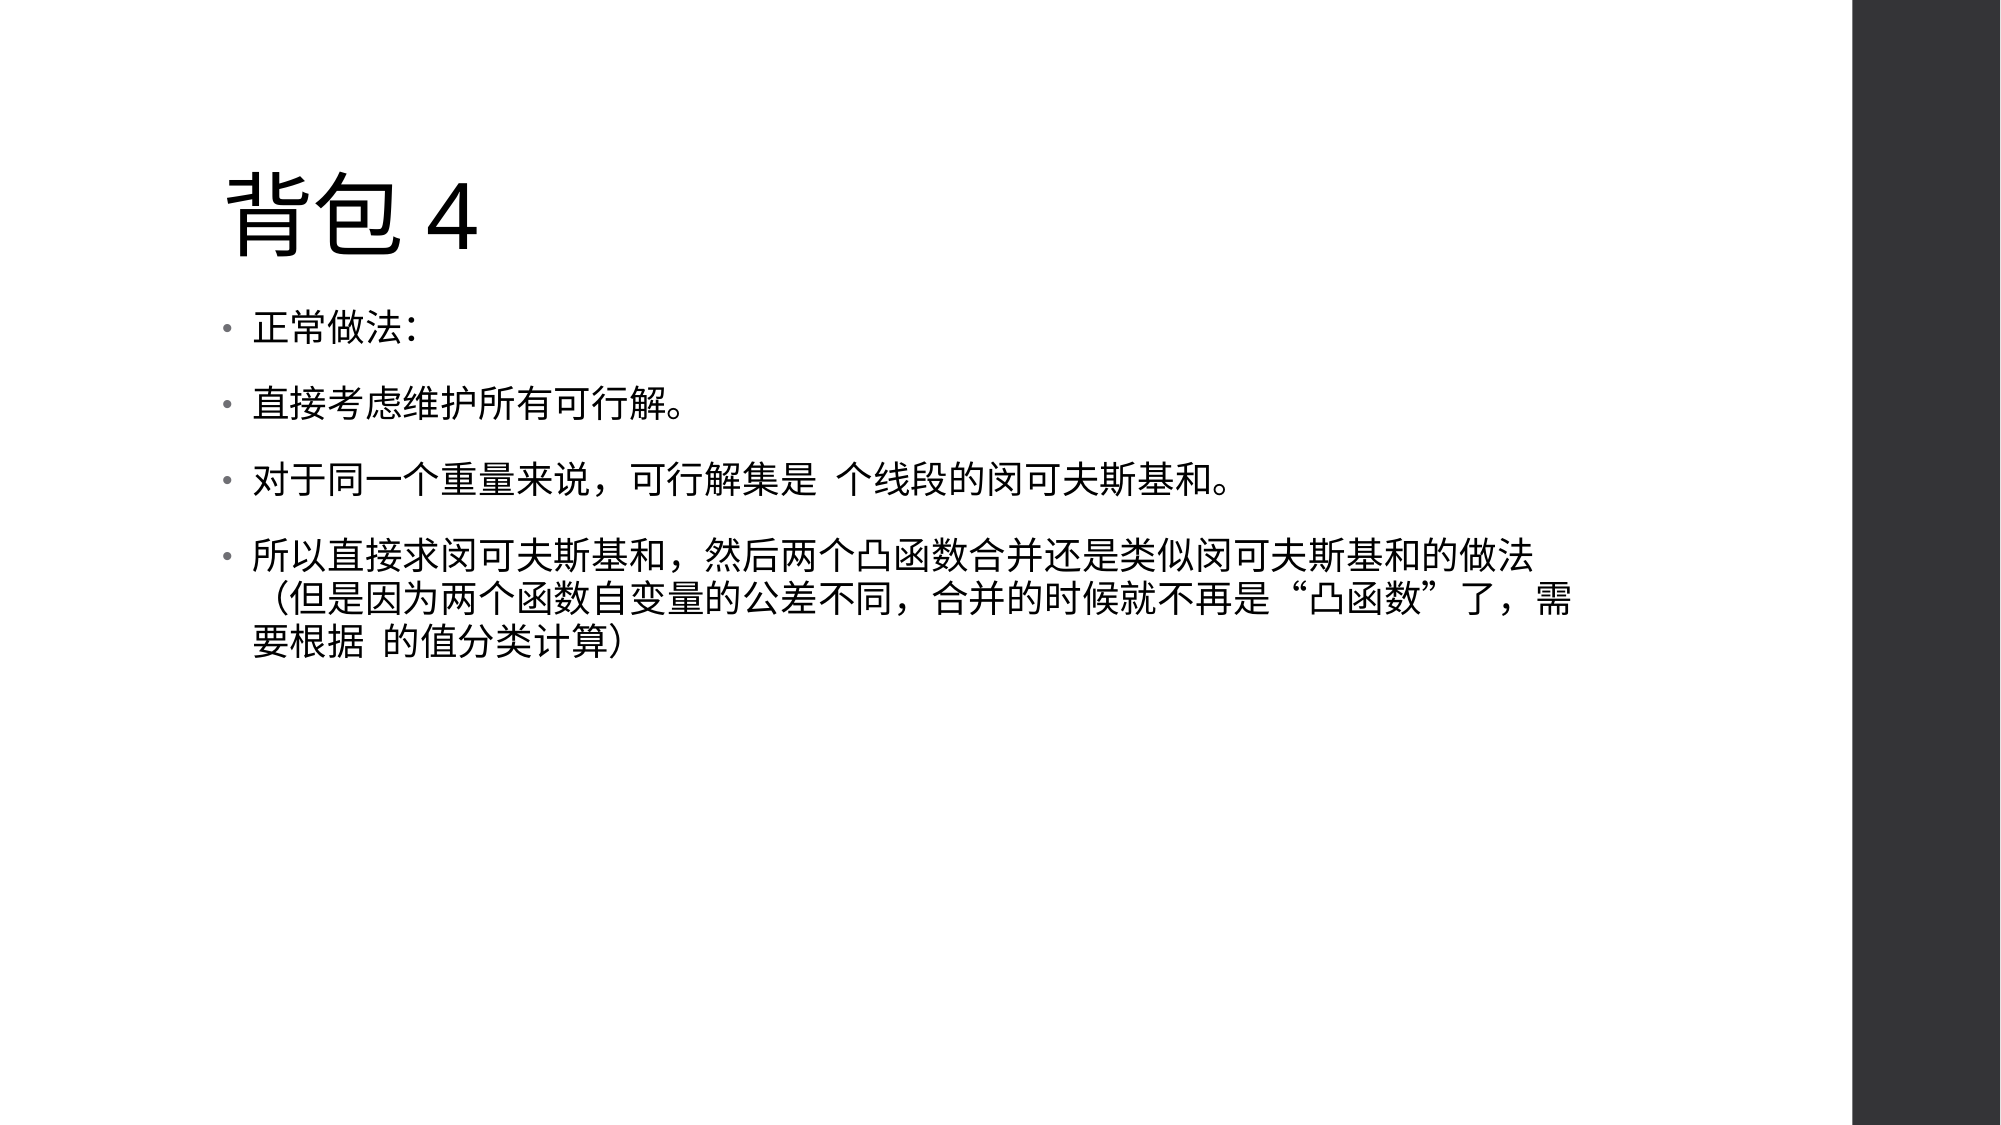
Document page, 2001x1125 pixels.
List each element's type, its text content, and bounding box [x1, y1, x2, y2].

title 背包4 [206, 60, 1797, 278]
